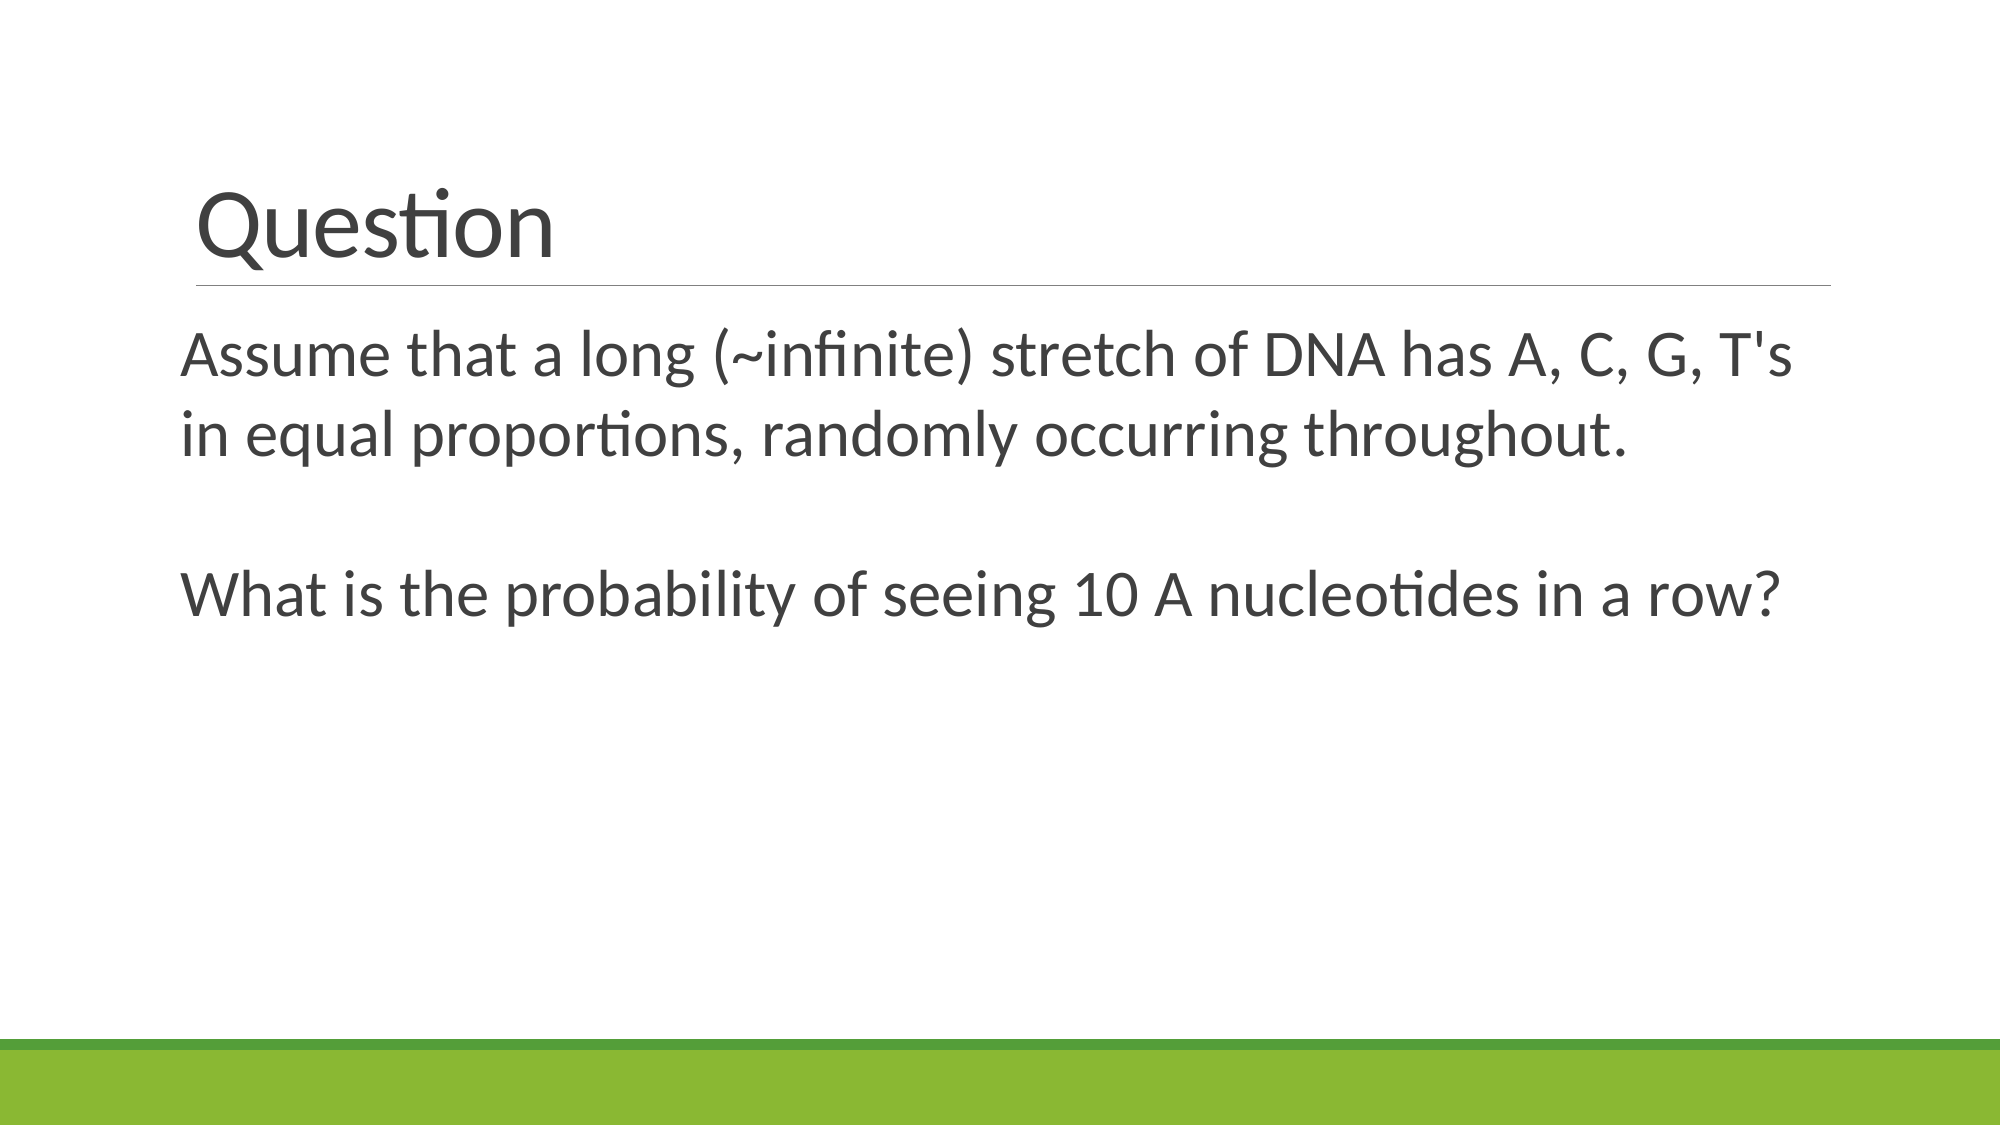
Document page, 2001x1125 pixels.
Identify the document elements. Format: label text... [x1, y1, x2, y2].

title Question [180, 47, 1830, 285]
list Assume that a long (~infinite) stretch of DNA has A, C, G, T's in equal proportions, randomly occurring throughout. What is the probability of seeing 10 A nucleotides in a row? [180, 302, 1830, 963]
